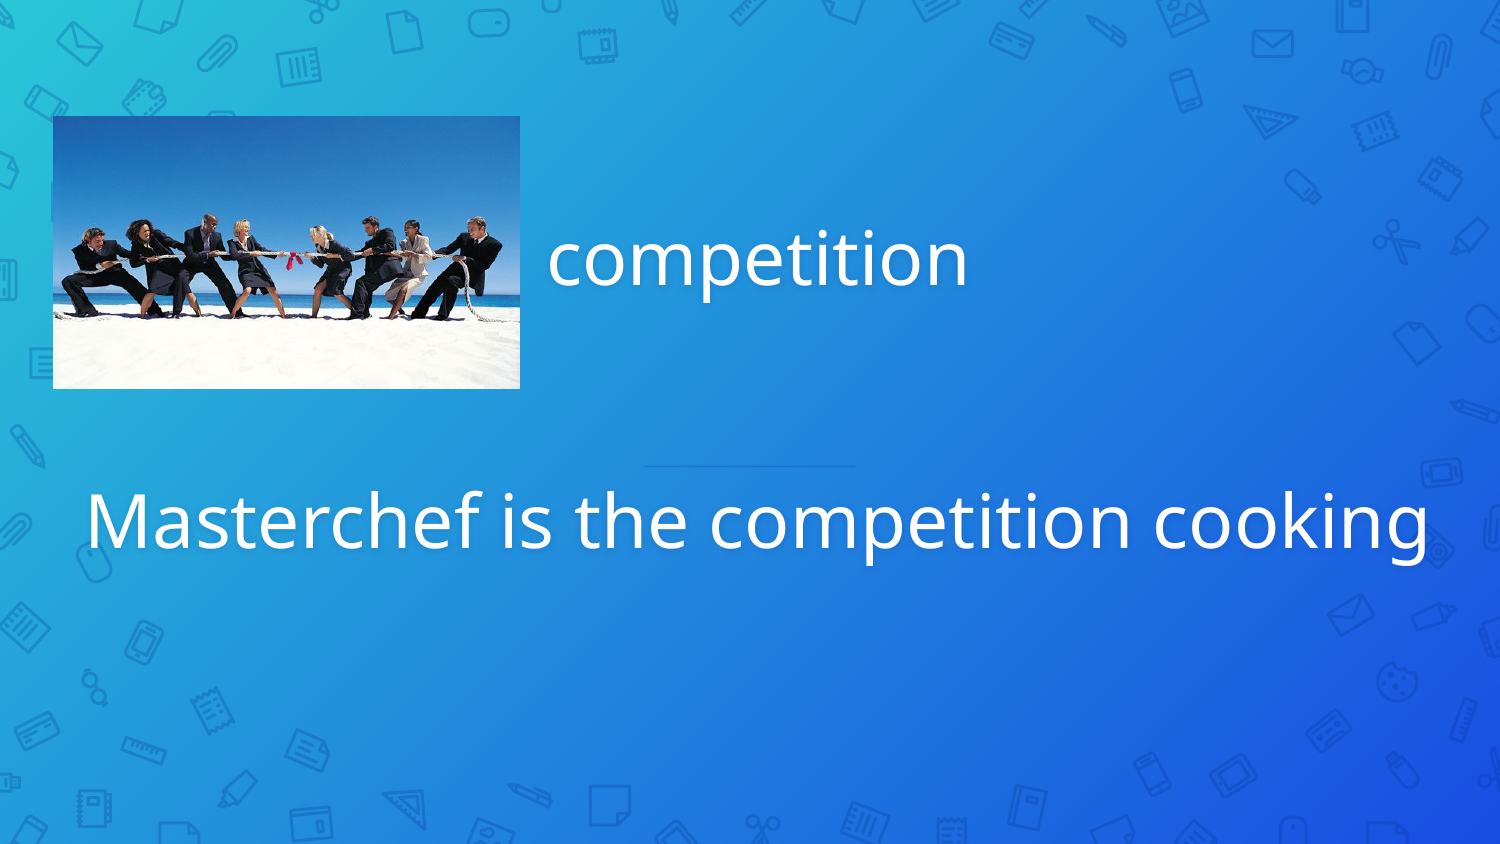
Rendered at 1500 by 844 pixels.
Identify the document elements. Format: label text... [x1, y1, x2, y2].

picture [53, 116, 520, 389]
title competition [524, 125, 1231, 316]
text_box Masterchef is the competition cooking [26, 388, 1491, 579]
